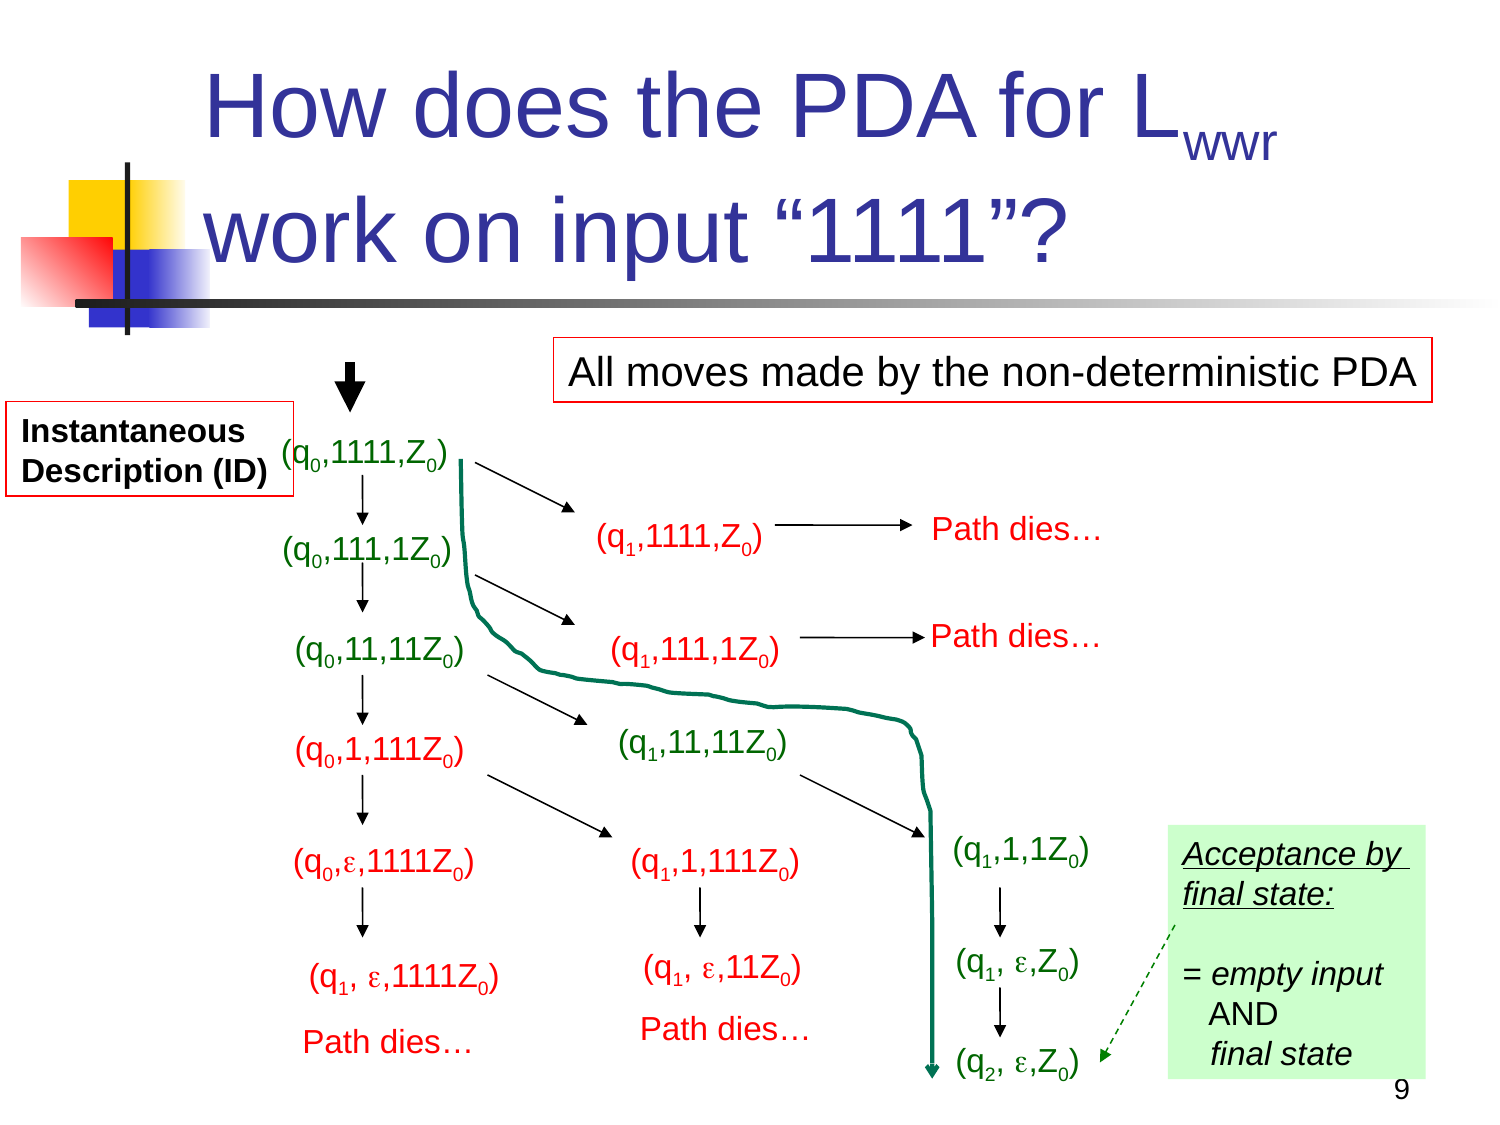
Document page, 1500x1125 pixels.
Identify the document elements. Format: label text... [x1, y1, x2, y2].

text_box (q0,1111,Z0) [294, 423, 463, 484]
text_box (q1, ,Z0) [940, 932, 1113, 993]
text_box Path dies… [915, 607, 1138, 662]
text_box [487, 674, 588, 725]
text_box [487, 774, 613, 838]
text_box [343, 362, 357, 413]
text_box Path dies… [916, 499, 1119, 555]
text_box (q0,1,111Z0) [279, 719, 480, 780]
text_box (q1,1,1Z0) [937, 819, 1163, 880]
text_box (q0,11,11Z0) [279, 619, 480, 680]
text_box [356, 887, 369, 938]
text_box (q1, ,11Z0) [628, 937, 838, 998]
text_box (q0,111,1Z0) [267, 519, 466, 580]
text_box (q1,11,11Z0) [603, 712, 698, 773]
text_box [474, 462, 575, 513]
text_box Instantaneous Description (ID) [6, 401, 294, 496]
text_box All moves made by the non-deterministic PDA [553, 337, 1433, 403]
text_box (q2, ,Z0) [940, 1032, 1113, 1093]
text_box [460, 458, 940, 1079]
text_box [1099, 1048, 1112, 1063]
text_box [356, 674, 369, 725]
title How does the PDA for Lwwr work on input “1111”? [188, 101, 1468, 289]
text_box (q0,,1111Z0) [278, 832, 525, 893]
slide_number 9 [1112, 1037, 1426, 1113]
text_box [356, 562, 369, 613]
text_box [799, 631, 925, 644]
text_box [356, 474, 369, 526]
text_box Acceptance by final state: = empty input AND final state [1167, 824, 1426, 1080]
text_box Path dies… [287, 1012, 510, 1068]
text_box [356, 774, 369, 826]
text_box (q1, ,1111Z0) [293, 946, 515, 1007]
text_box [693, 887, 707, 938]
text_box [993, 887, 1007, 938]
text_box (q1,1,111Z0) [615, 832, 790, 893]
text_box [993, 987, 1007, 1038]
text_box Path dies… [624, 999, 847, 1055]
text_box (q1,111,1Z0) [595, 619, 796, 680]
text_box [774, 518, 913, 532]
text_box (q1,1111,Z0) [581, 507, 779, 568]
